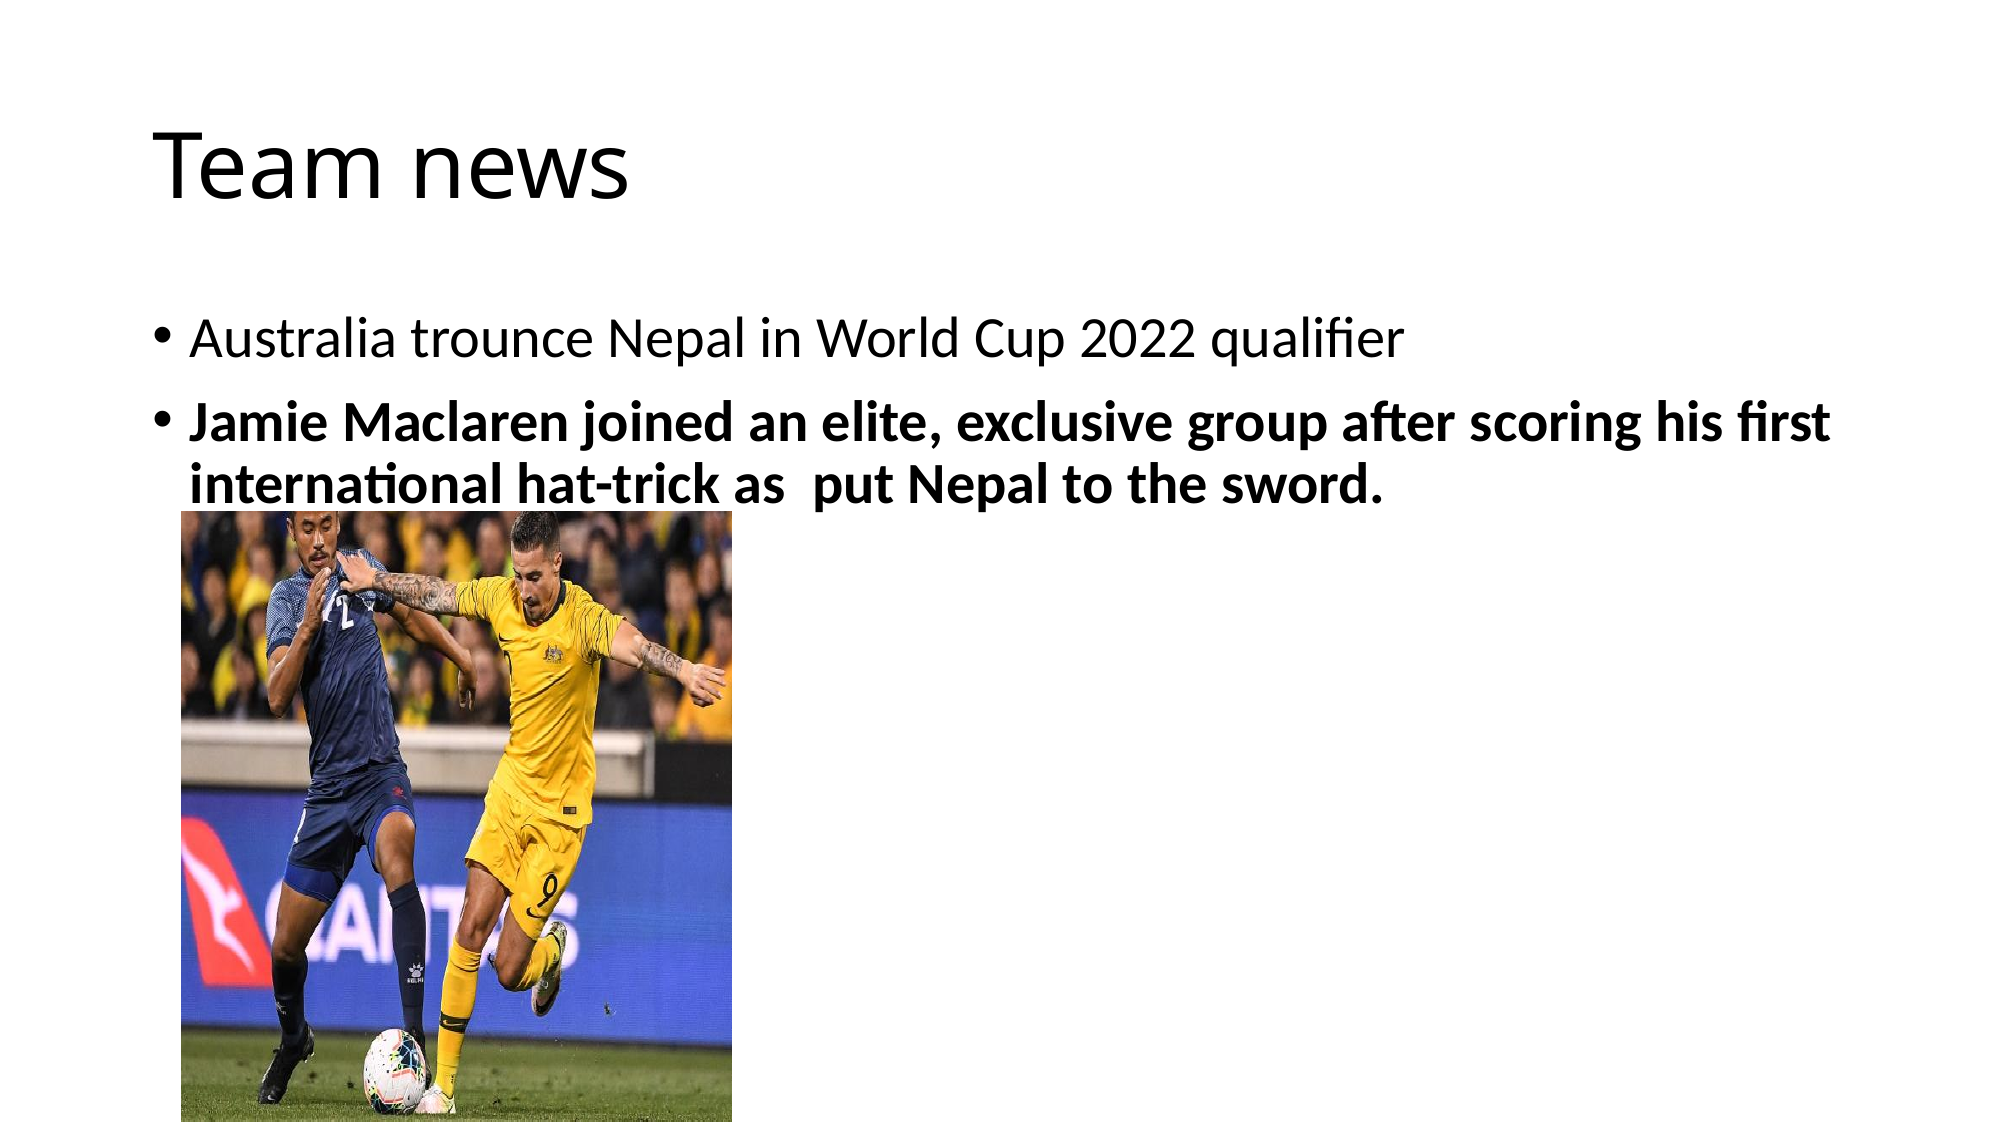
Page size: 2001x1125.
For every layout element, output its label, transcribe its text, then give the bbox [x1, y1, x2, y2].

title Team news [137, 59, 1863, 278]
list Australia trounce Nepal in World Cup 2022 qualifier Jamie Maclaren joined an elite, exclusive group after scoring his first international hat-trick as put Nepal to the sword. [137, 299, 1863, 1014]
picture [181, 511, 732, 1122]
